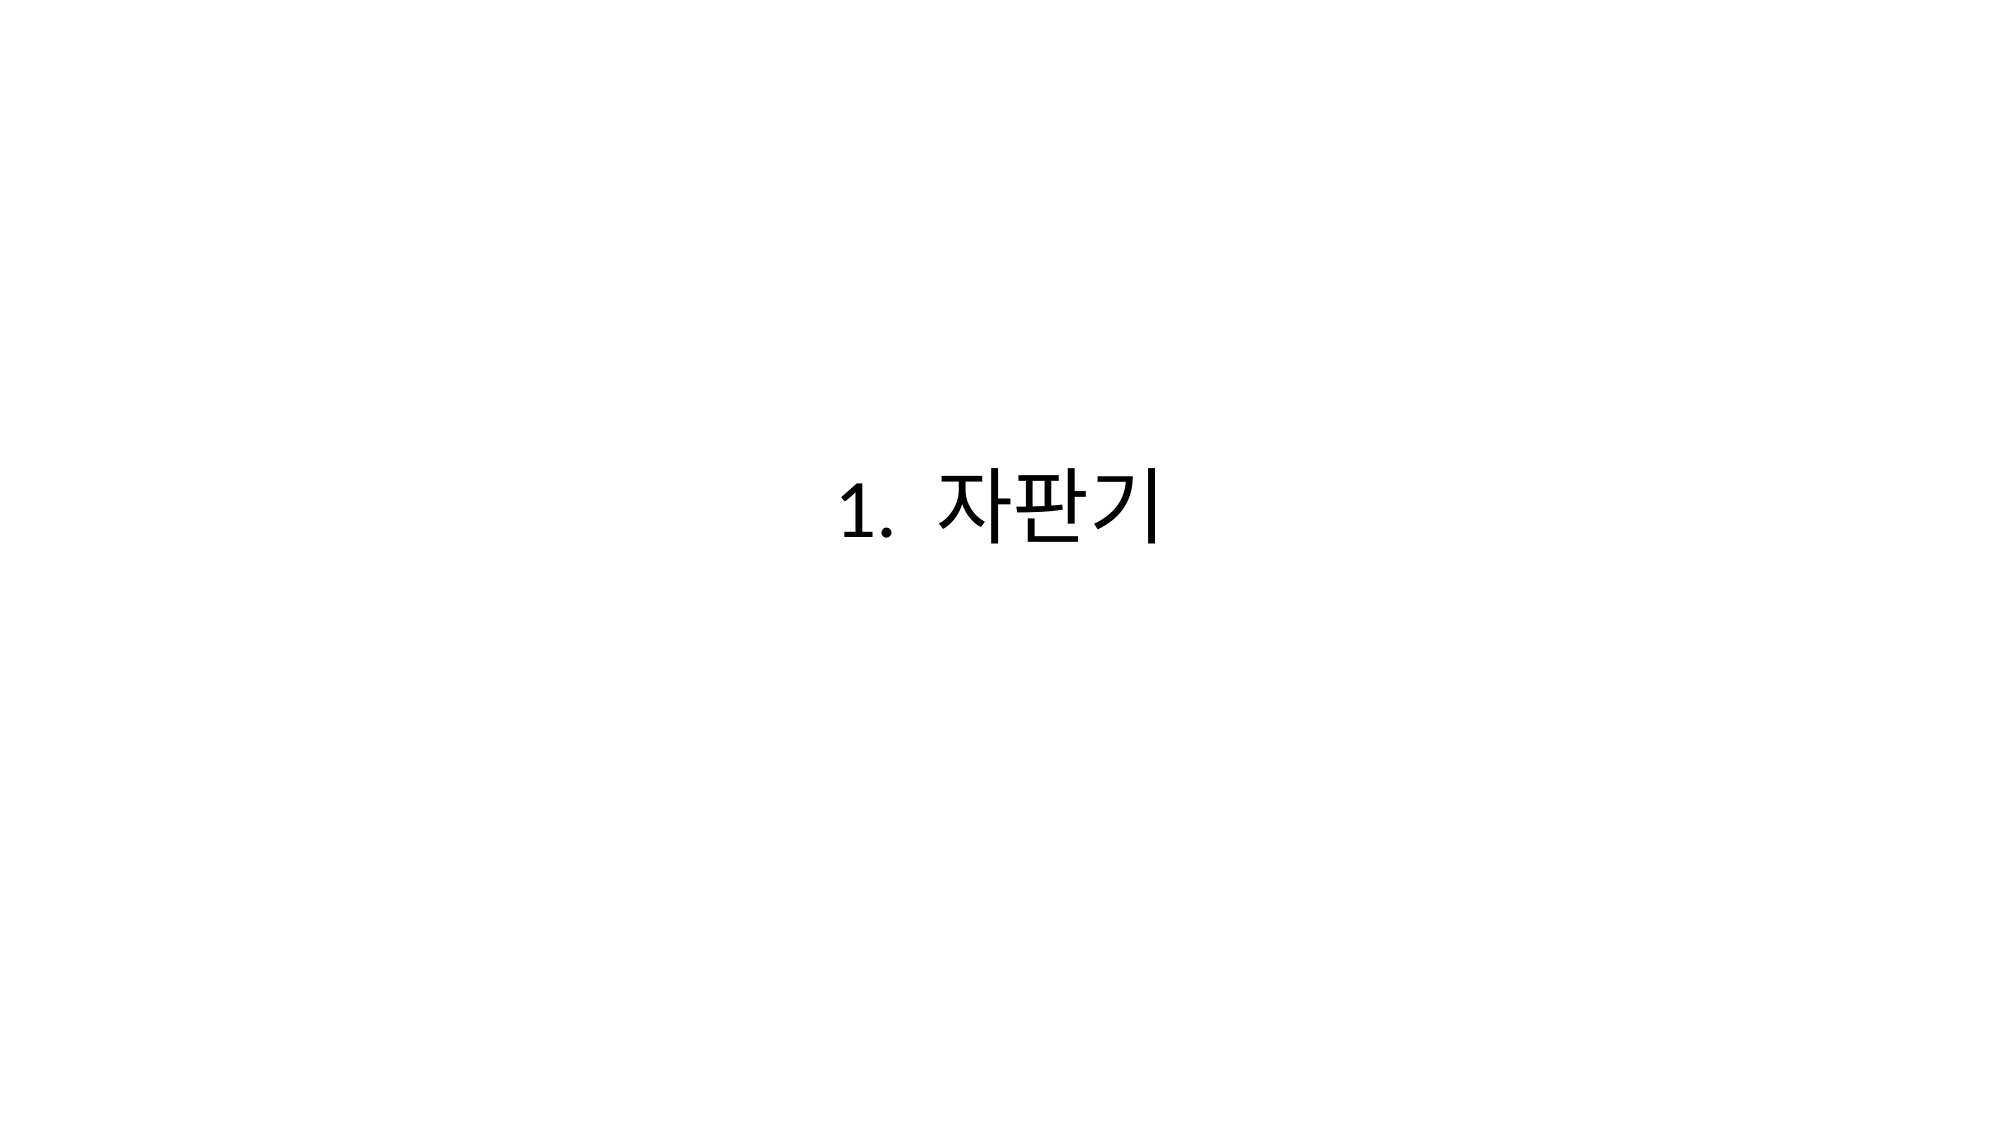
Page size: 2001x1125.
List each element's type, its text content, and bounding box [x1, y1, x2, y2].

text_box 1. 자판기 [680, 446, 1320, 562]
